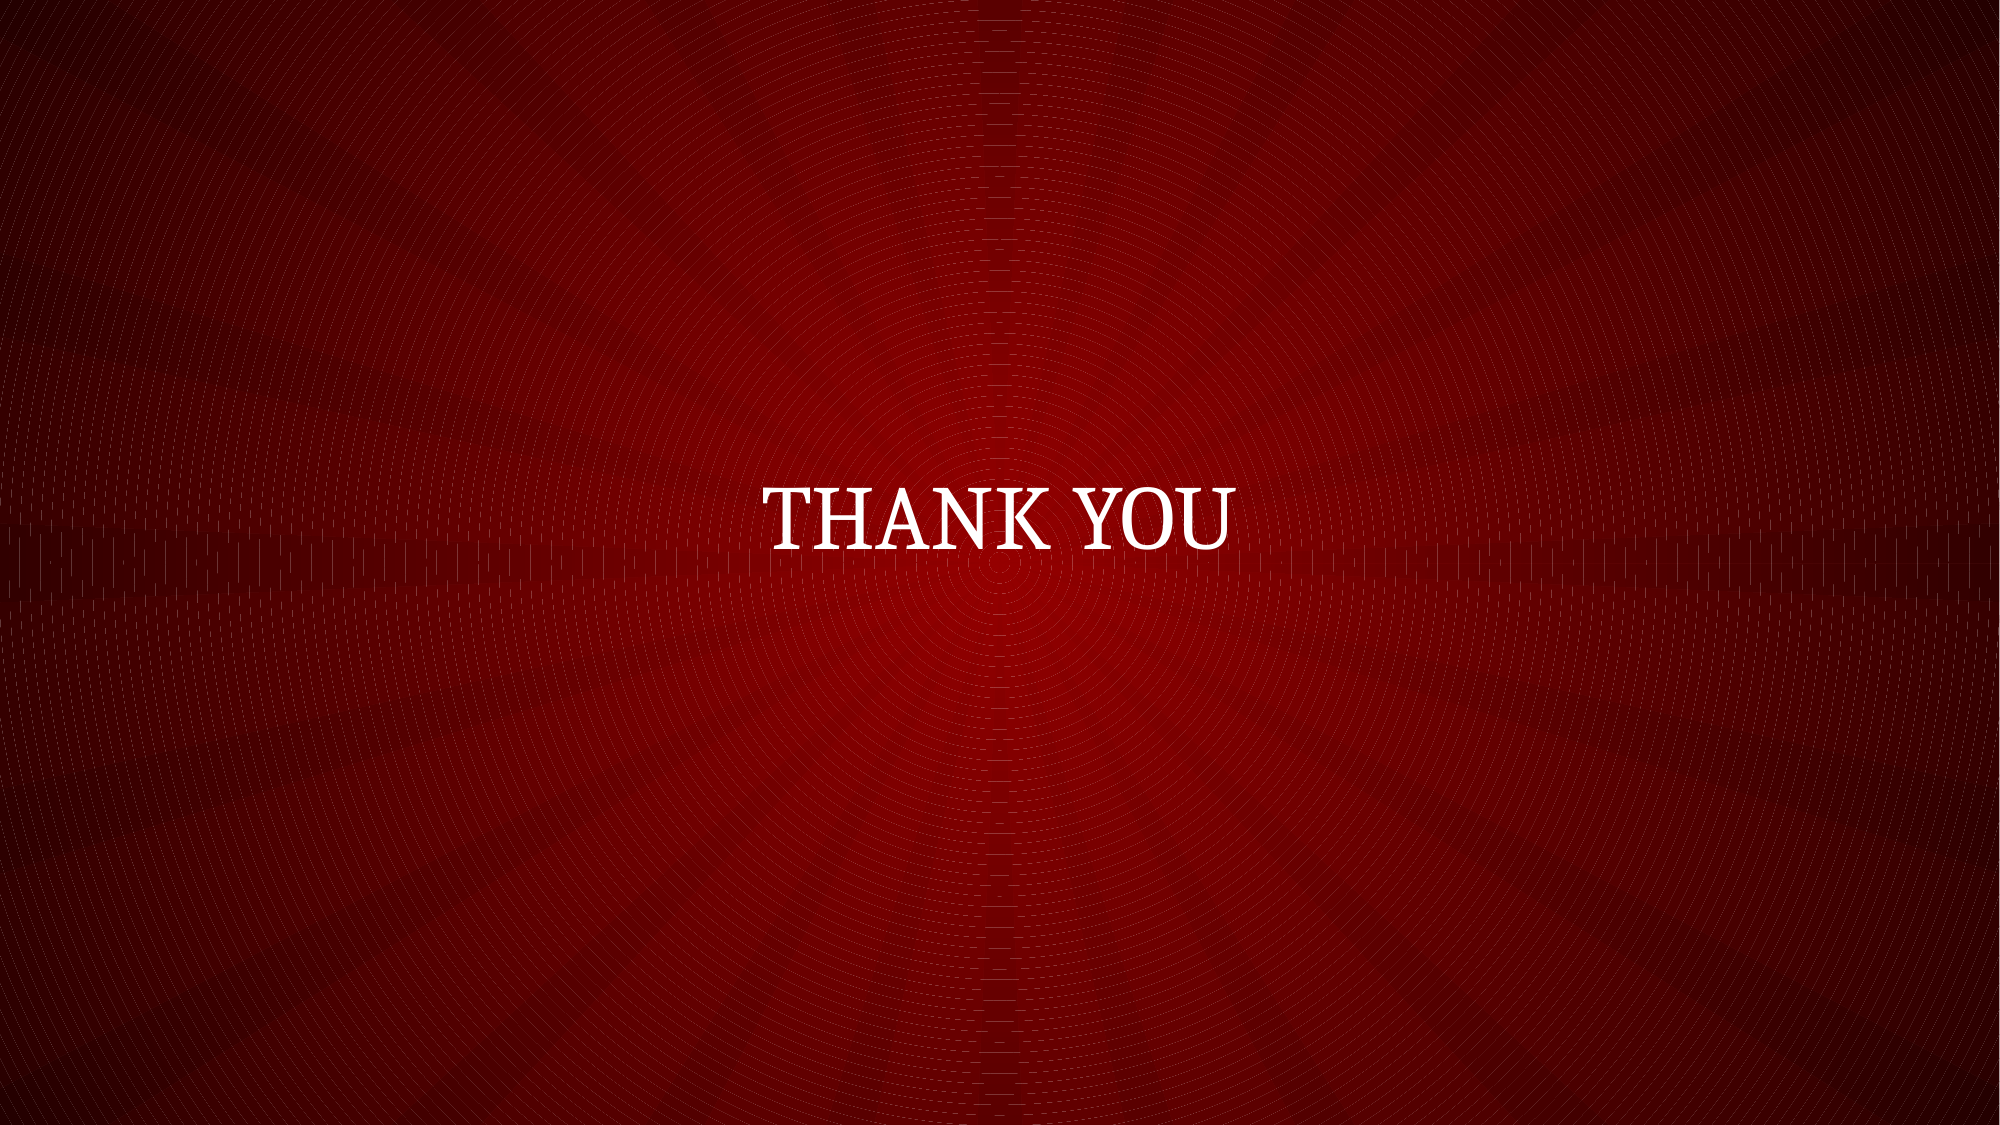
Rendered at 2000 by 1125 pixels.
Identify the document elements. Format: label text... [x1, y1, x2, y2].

title Thank You [199, 249, 1800, 577]
